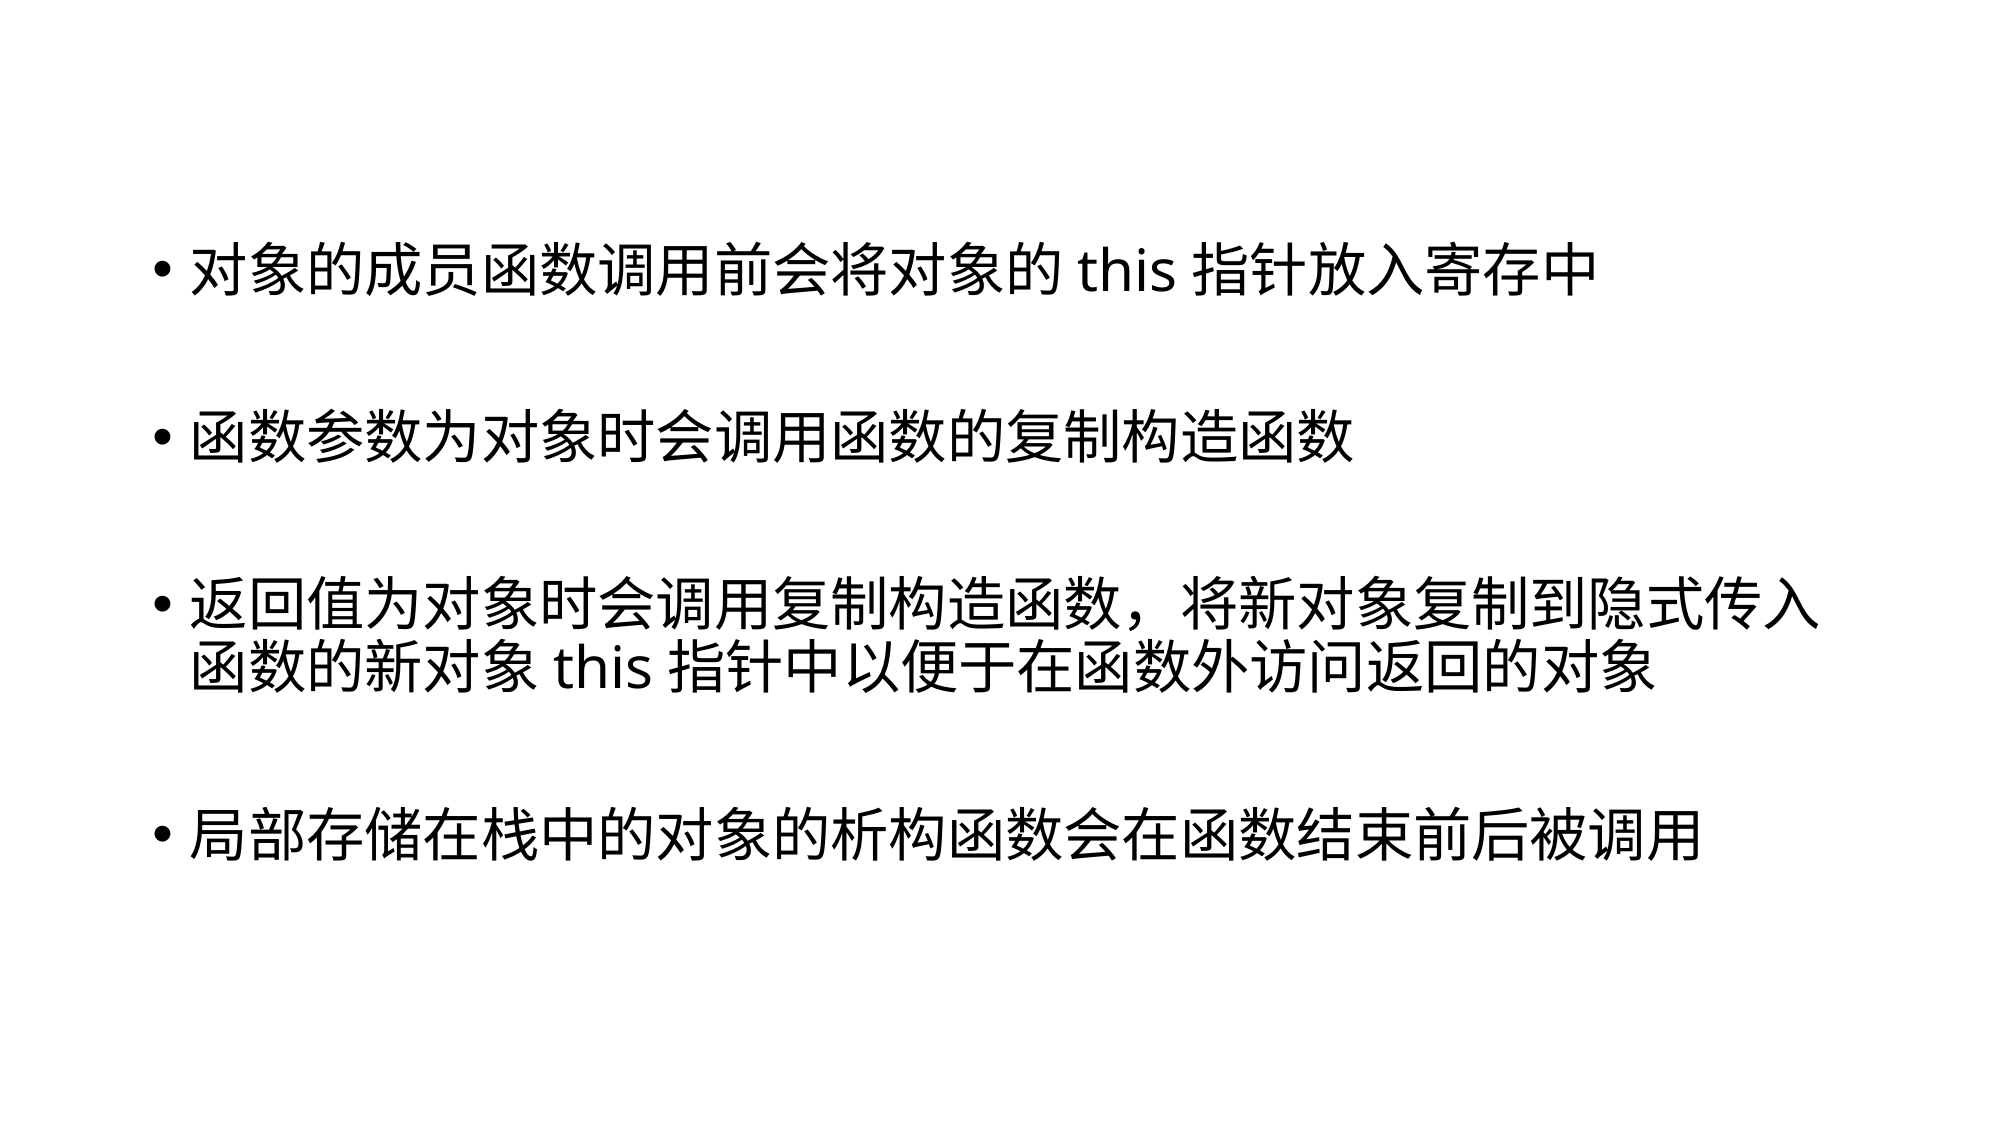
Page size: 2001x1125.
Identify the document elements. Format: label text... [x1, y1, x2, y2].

list 对象的成员函数调用前会将对象的this指针放入寄存中 函数参数为对象时会调用函数的复制构造函数 返回值为对象时会调用复制构造函数，将新对象复制到隐式传入函数的新对象this指针中以便于在函数外访问返回的对象 局部存储在栈中的对象的析构函数会在函数结束前后被调用 [137, 233, 1863, 1014]
